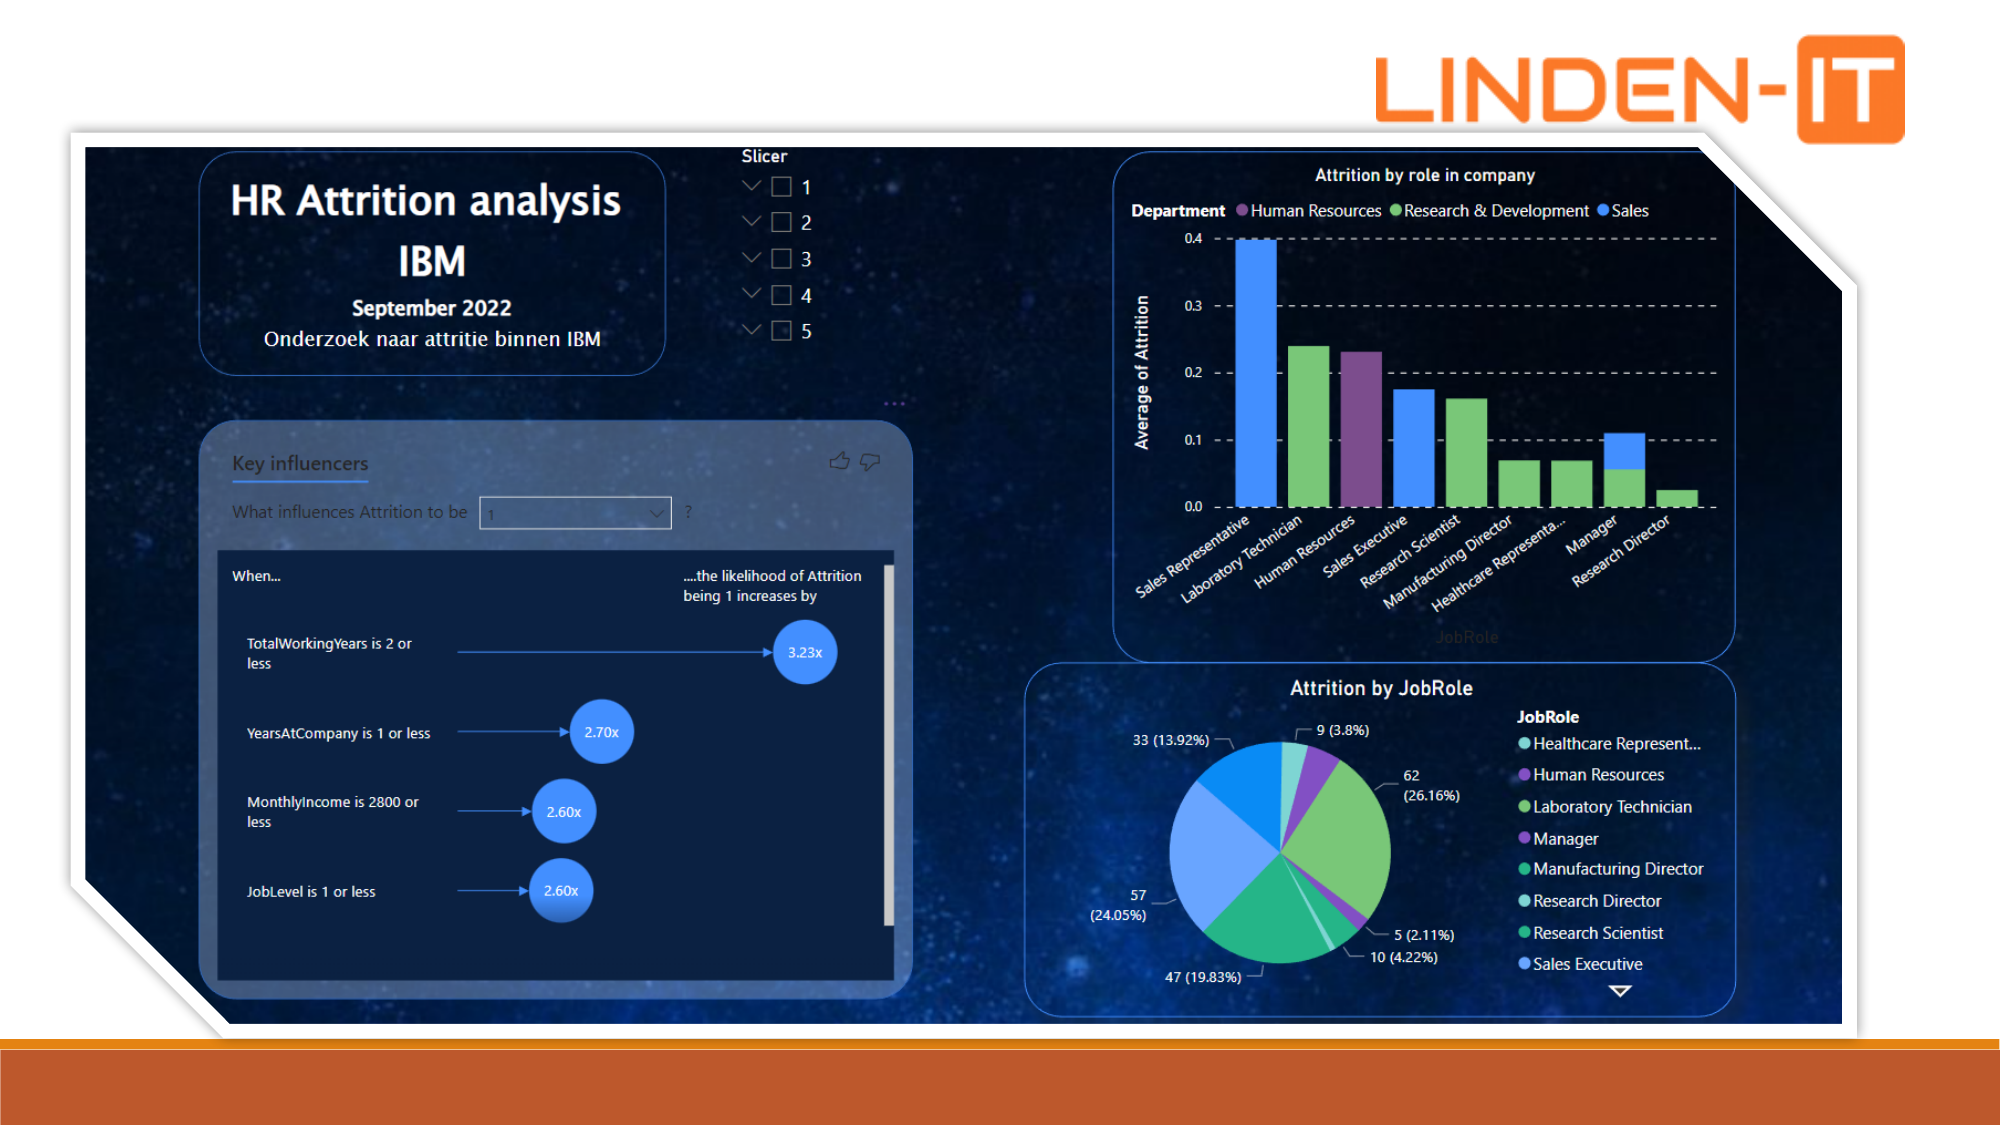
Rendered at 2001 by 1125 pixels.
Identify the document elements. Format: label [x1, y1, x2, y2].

picture [77, 19, 1905, 1032]
